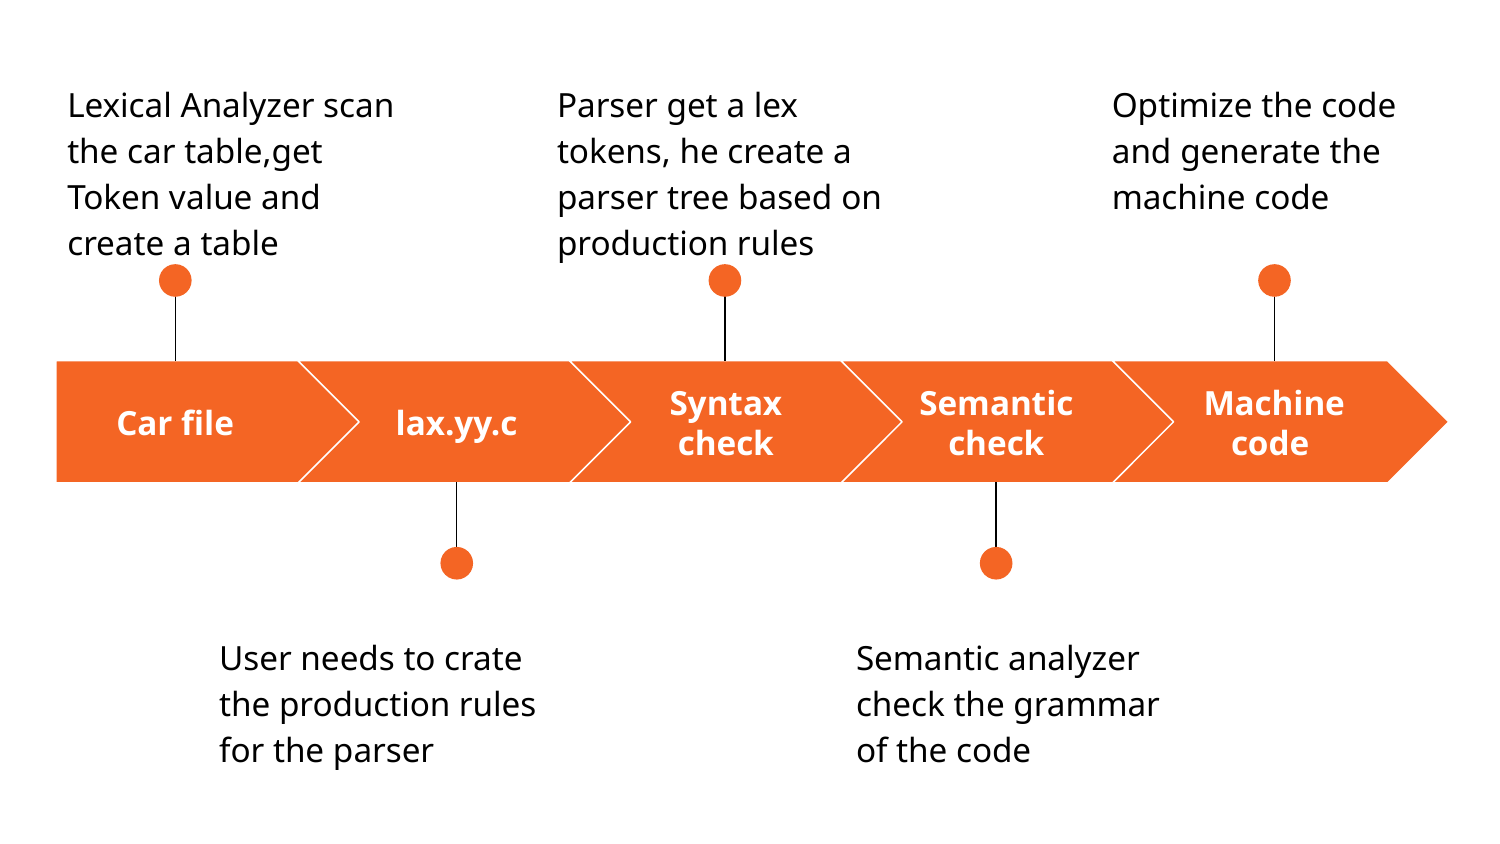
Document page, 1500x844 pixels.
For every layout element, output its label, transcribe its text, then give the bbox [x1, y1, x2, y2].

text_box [1257, 263, 1292, 362]
list Machine code [1166, 383, 1383, 461]
list Optimize the code and generate the machine code [1096, 63, 1465, 212]
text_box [979, 481, 1013, 580]
list Car file [55, 383, 295, 461]
text_box [1112, 360, 1449, 484]
text_box [569, 360, 888, 484]
text_box [297, 360, 618, 484]
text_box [708, 263, 742, 362]
list Lexical Analyzer scan the car table,get Token value and create a table [52, 63, 421, 212]
list Parser get a lex tokens, he create a parser tree based on production rules [542, 63, 910, 212]
list Syntax check [618, 383, 834, 461]
list Semantic analyzer check the grammar of the code [841, 616, 1209, 766]
list User needs to crate the production rules for the parser [204, 616, 572, 766]
text_box [840, 360, 1166, 484]
text_box [55, 360, 348, 484]
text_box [440, 481, 474, 580]
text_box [158, 263, 192, 362]
list Semantic check [888, 383, 1105, 461]
list lax.yy.c [348, 383, 565, 461]
